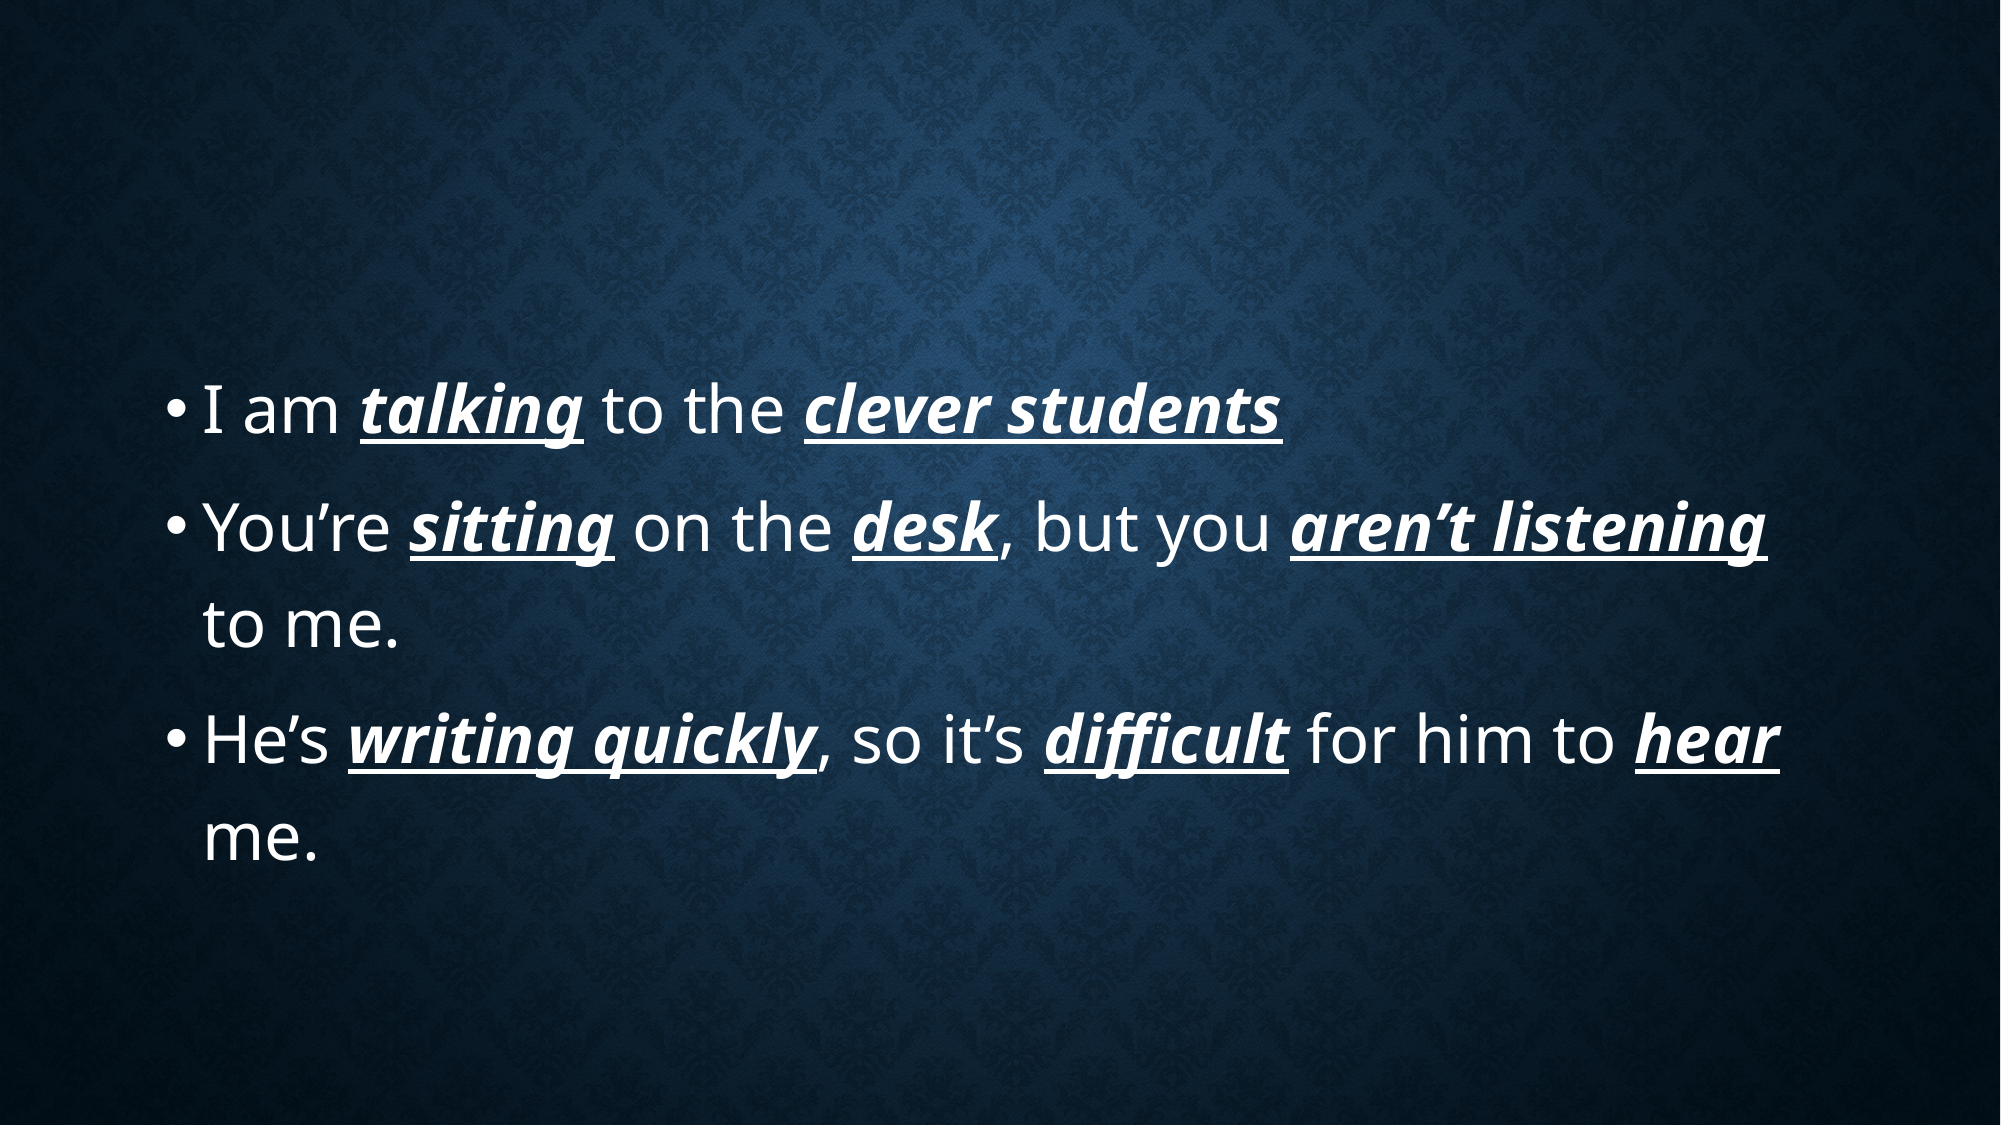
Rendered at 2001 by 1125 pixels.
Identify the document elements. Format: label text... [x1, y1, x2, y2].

list I am talking to the clever students You’re sitting on the desk, but you aren’t listening to me. He’s writing quickly, so it’s difficult for him to hear me. [149, 343, 1849, 950]
